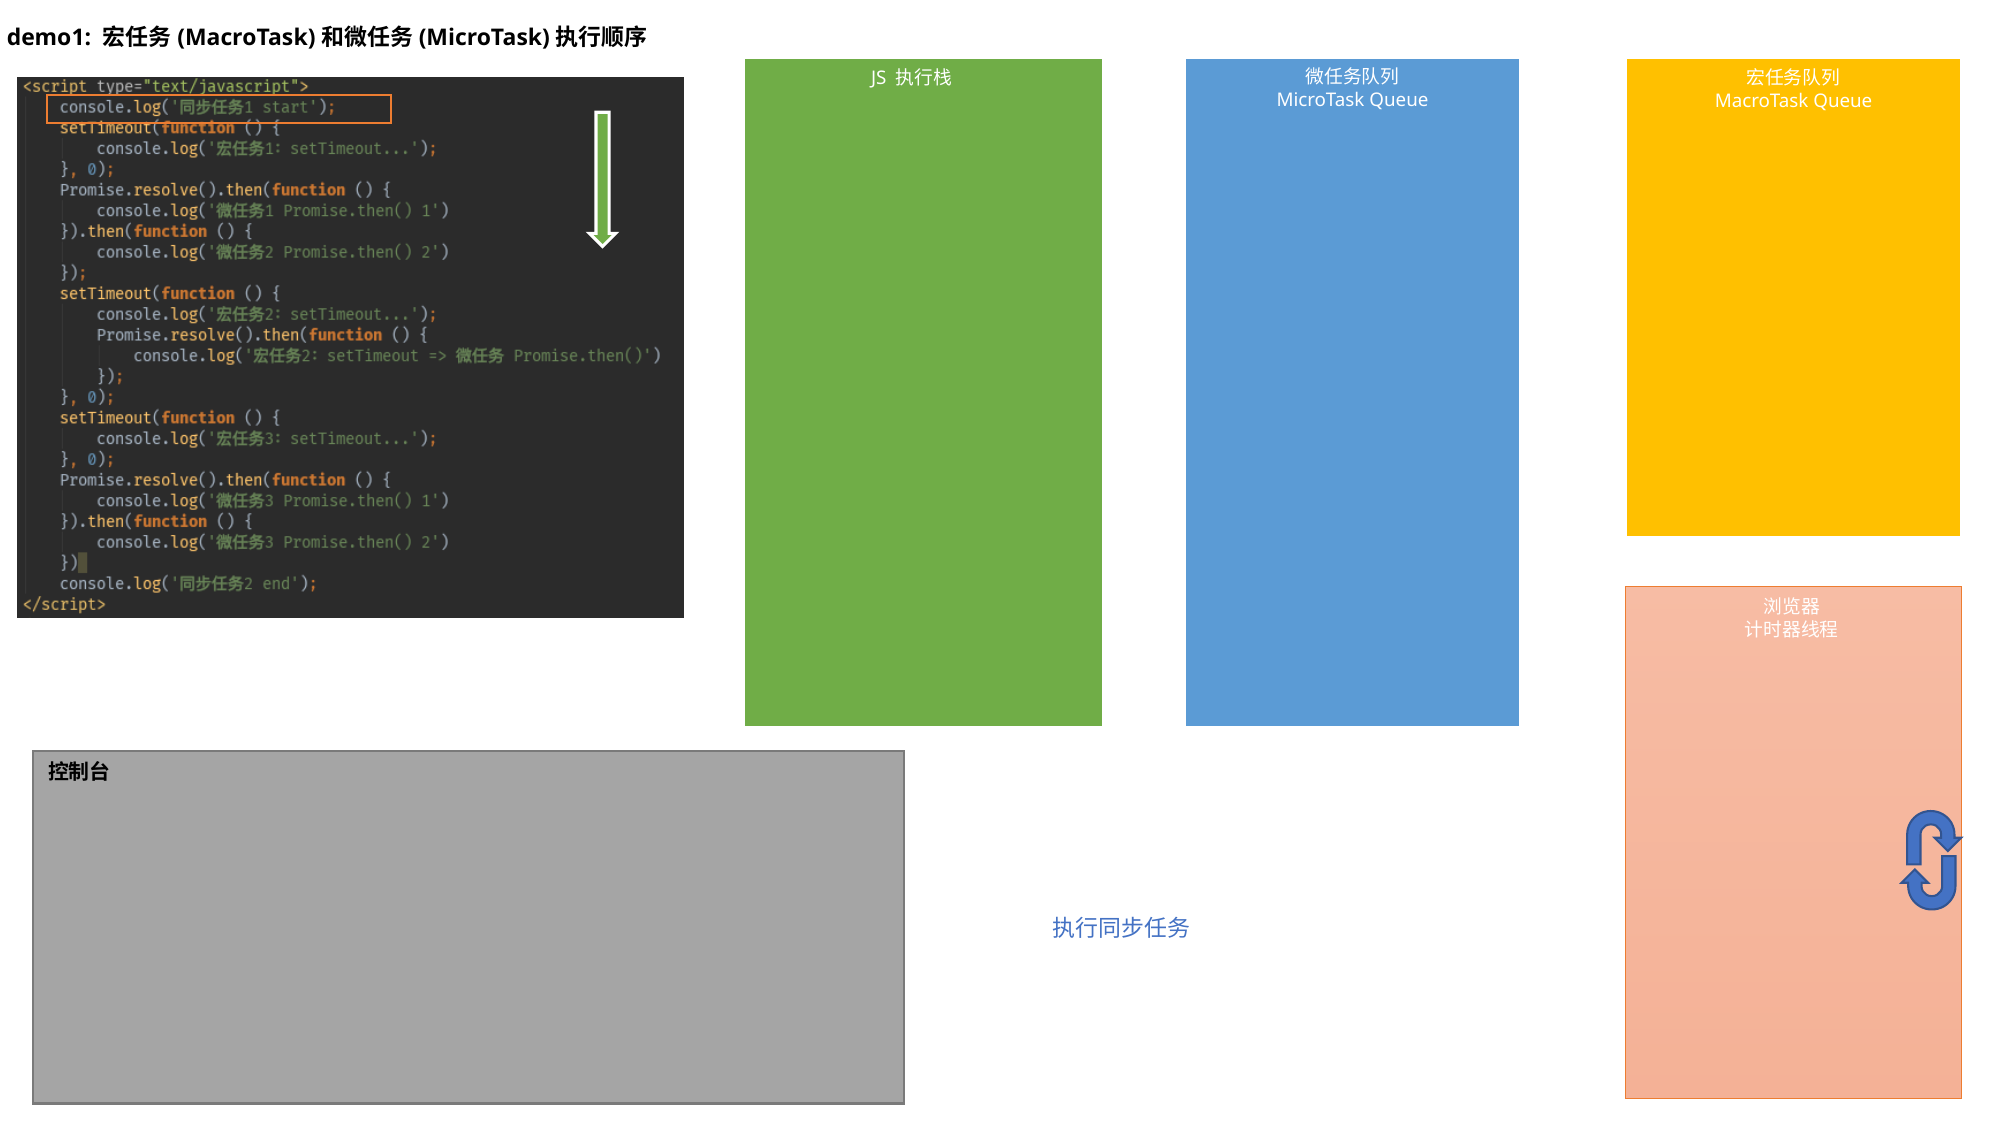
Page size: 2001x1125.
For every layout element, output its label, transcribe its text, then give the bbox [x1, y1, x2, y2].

picture [17, 77, 684, 618]
text_box [1183, 56, 1522, 729]
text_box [1625, 586, 1962, 1099]
text_box [32, 750, 905, 1105]
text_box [1625, 57, 1962, 538]
text_box 微任务队列 MicroTask Queue [1261, 57, 1443, 118]
text_box [742, 56, 1105, 729]
text_box 控制台 [33, 751, 126, 791]
text_box JS 执行栈 [856, 58, 967, 96]
text_box demo1: 宏任务(MacroTask)和微任务(MicroTask)执行顺序 [0, 14, 663, 57]
text_box 执行同步任务 [1037, 905, 1206, 949]
